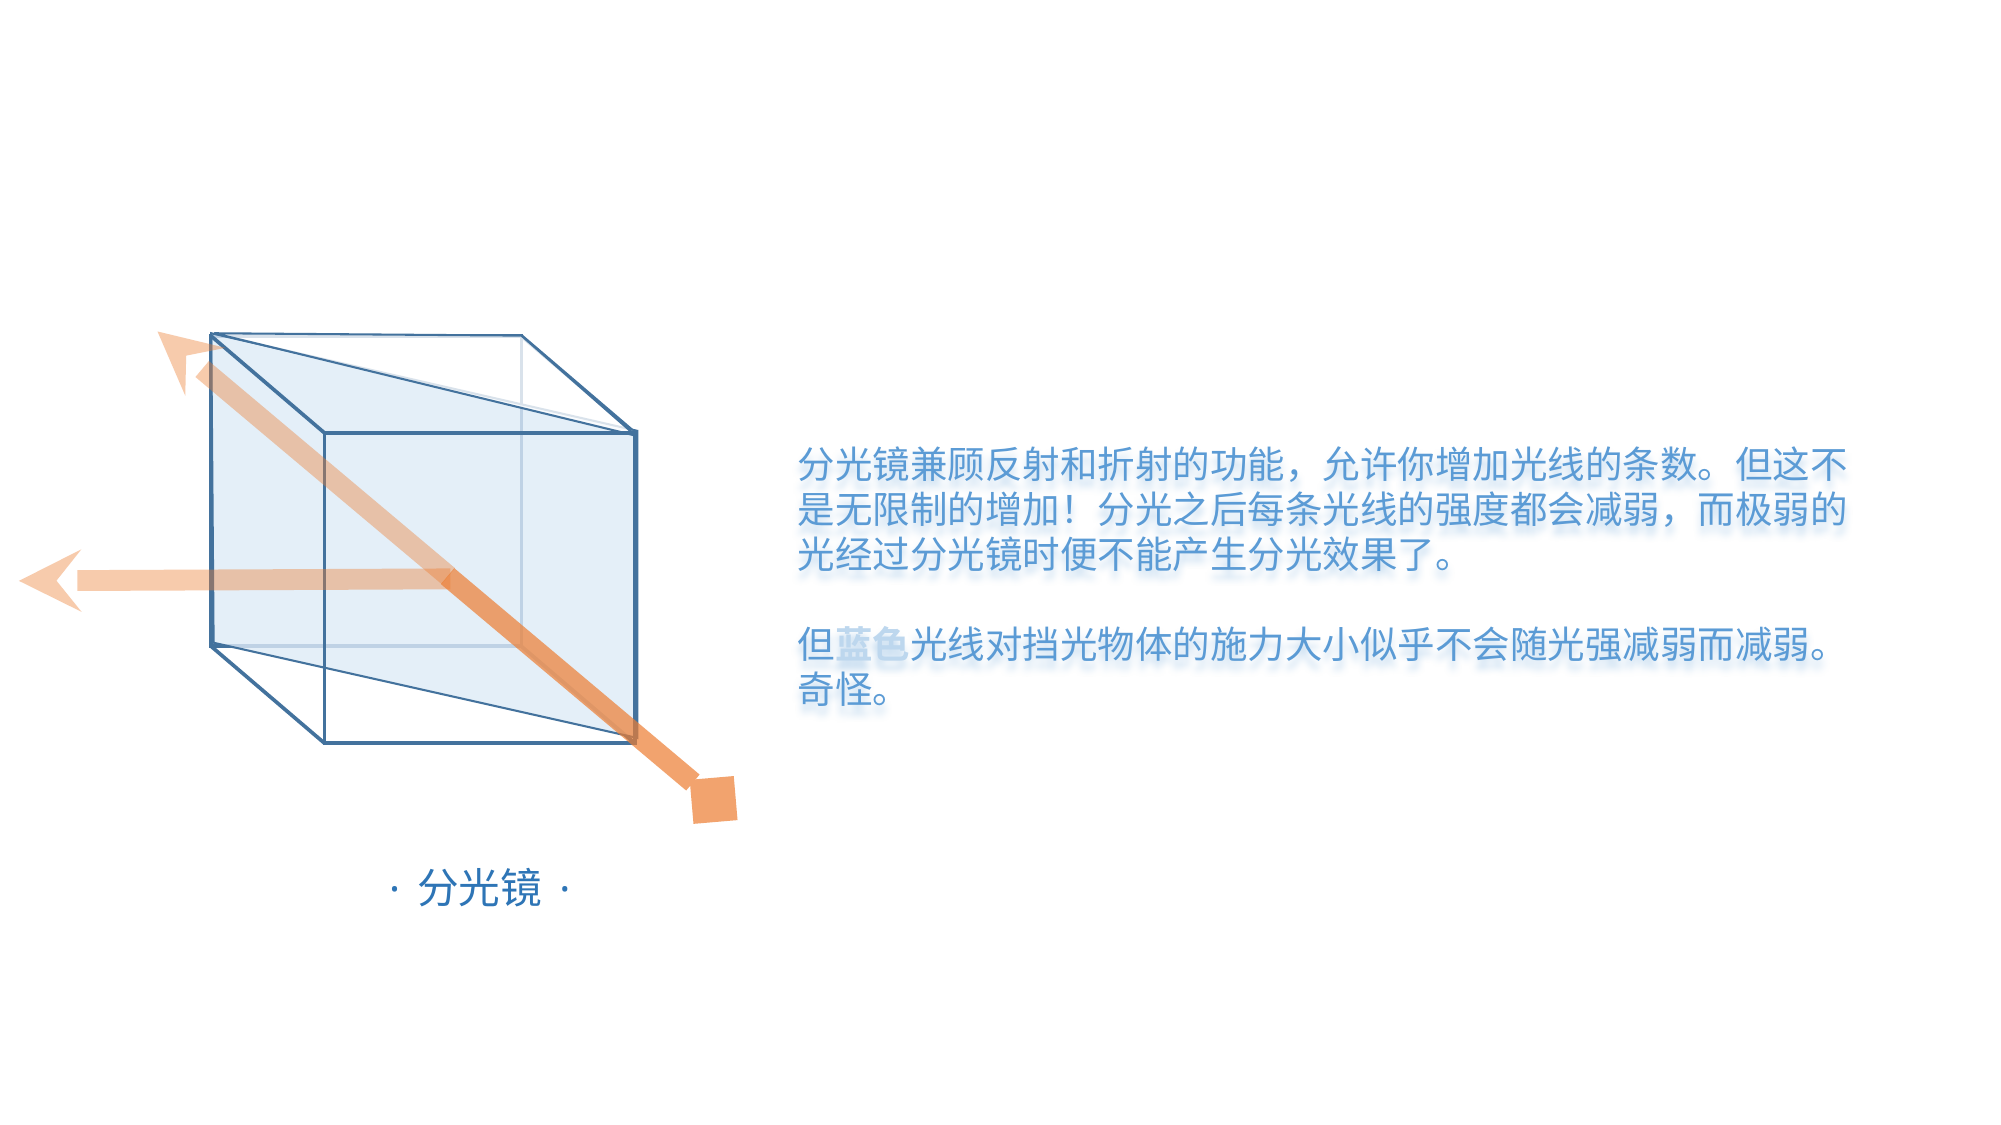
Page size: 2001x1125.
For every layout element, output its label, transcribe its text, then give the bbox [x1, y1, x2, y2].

text_box [323, 590, 447, 744]
text_box [449, 334, 524, 409]
text_box [212, 590, 323, 646]
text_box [521, 336, 635, 433]
text_box [635, 429, 639, 576]
text_box ·分光镜· [324, 854, 635, 920]
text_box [447, 576, 714, 800]
text_box [449, 432, 636, 576]
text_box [157, 331, 449, 577]
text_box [211, 646, 325, 744]
text_box 分光镜兼顾反射和折射的功能，允许你增加光线的条数。但这不是无限制的增加！分光之后每条光线的强度都会减弱，而极弱的光经过分光镜时便不能产生分光效果了。 但蓝色光线对挡光物体的施力大小似乎不会随光强减弱而减弱。奇怪。 [790, 147, 1890, 1006]
text_box [449, 392, 521, 432]
